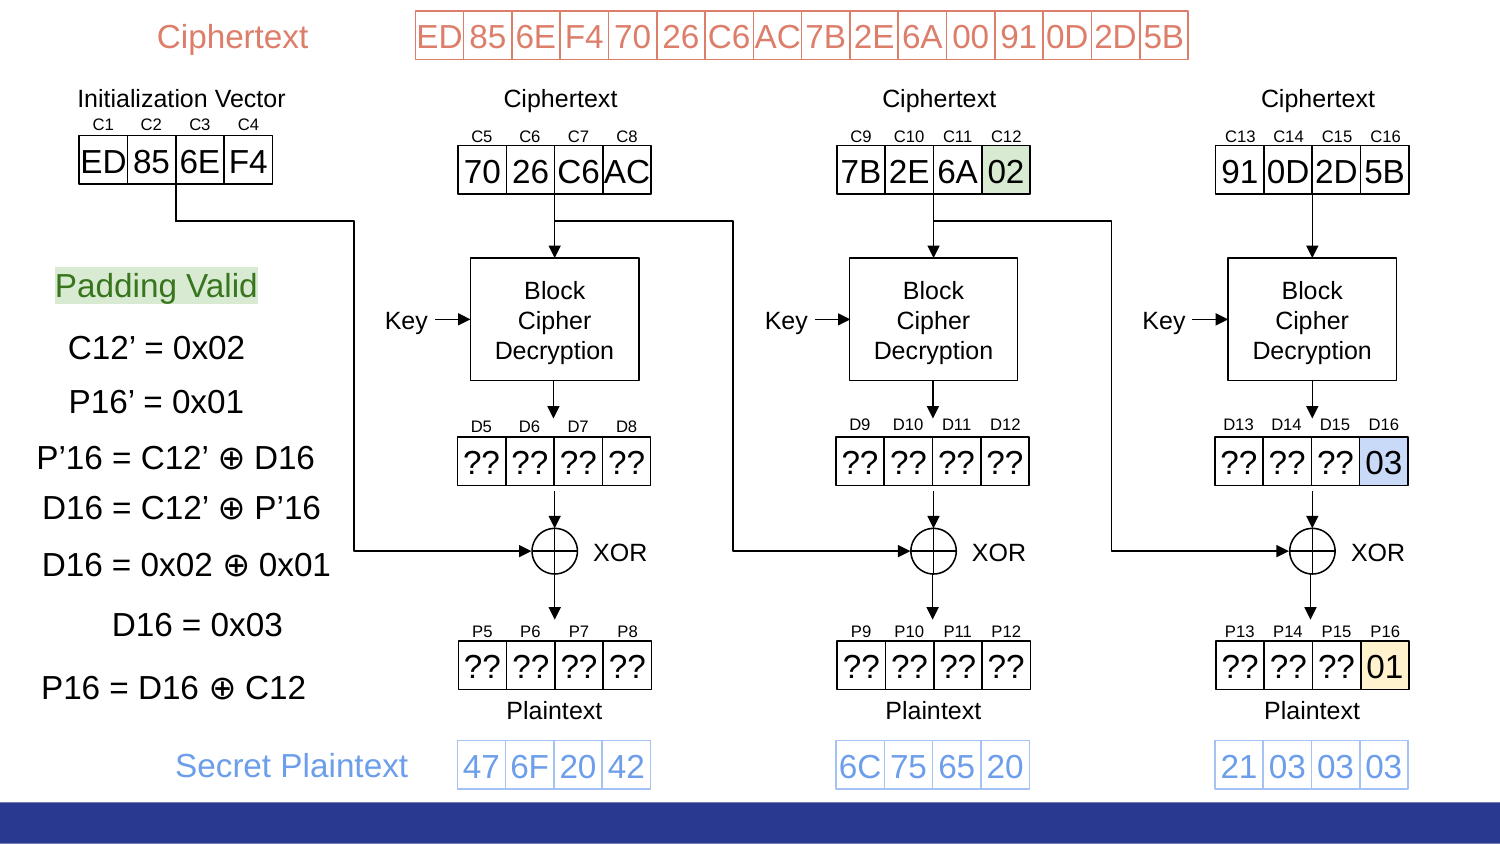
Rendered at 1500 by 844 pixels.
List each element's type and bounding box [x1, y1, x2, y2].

text_box [415, 10, 1189, 60]
text_box [0, 0, 1478, 800]
